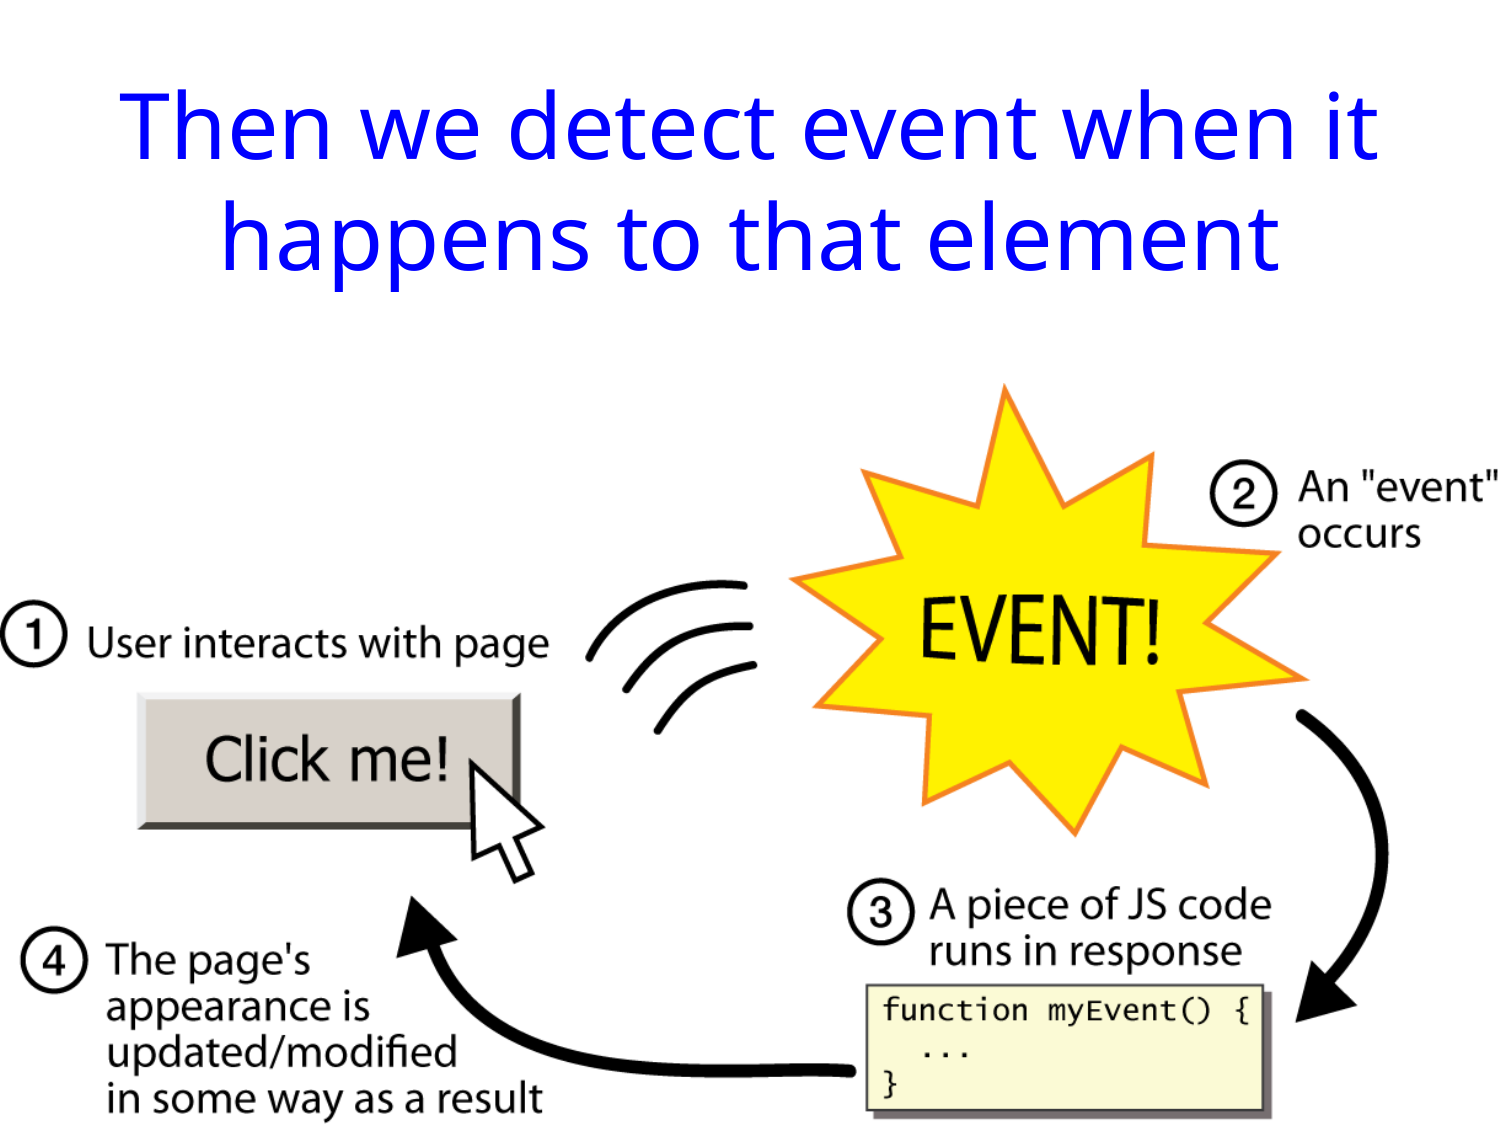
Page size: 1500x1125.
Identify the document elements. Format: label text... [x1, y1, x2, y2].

picture [0, 383, 1500, 1125]
title Then we detect event when it happens to that element [75, 84, 1425, 273]
